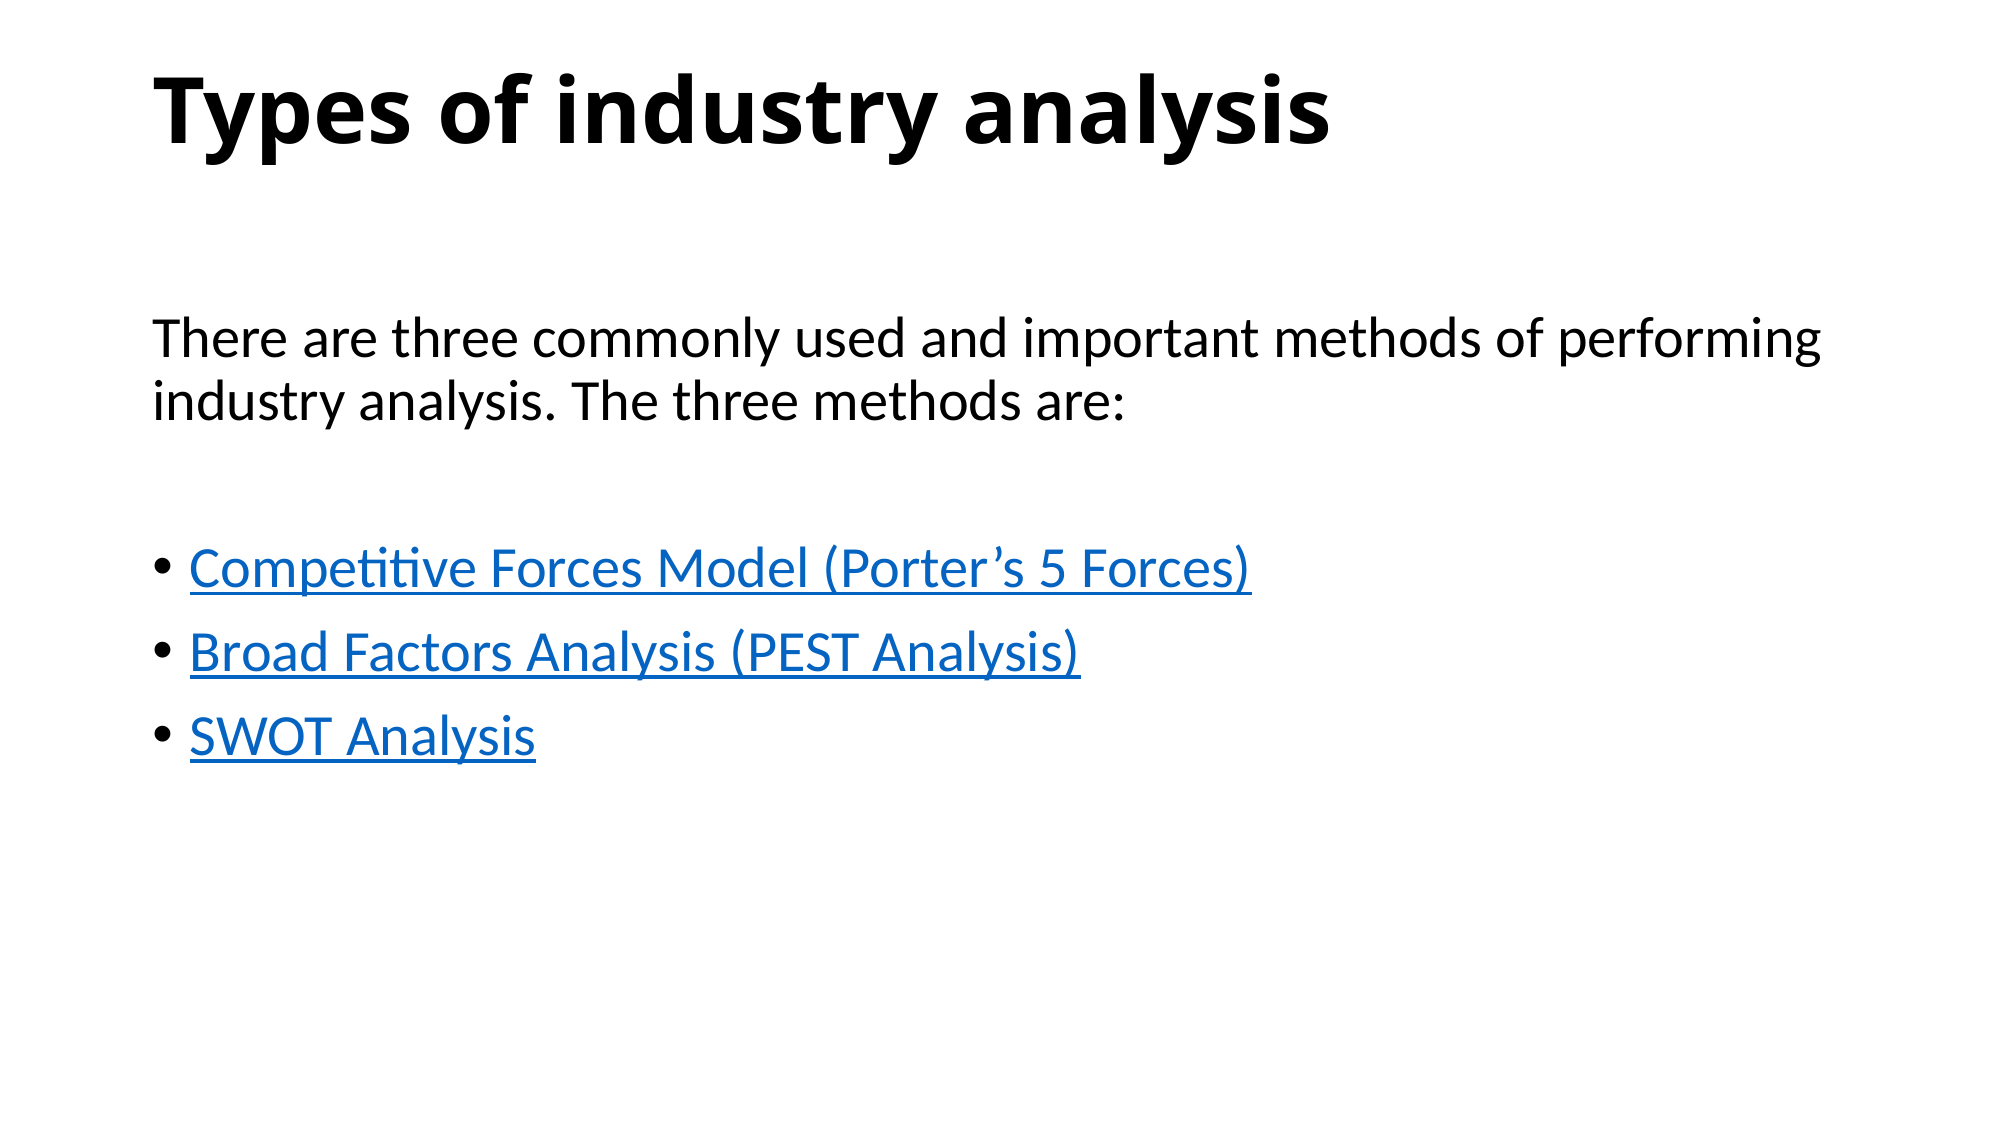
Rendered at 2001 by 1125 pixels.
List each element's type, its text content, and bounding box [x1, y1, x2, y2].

title Types of industry analysis [137, 59, 1863, 278]
list There are three commonly used and important methods of performing industry analysis. The three methods are: Competitive Forces Model (Porter’s 5 Forces) Broad Factors Analysis (PEST Analysis) SWOT Analysis [137, 299, 1863, 1014]
